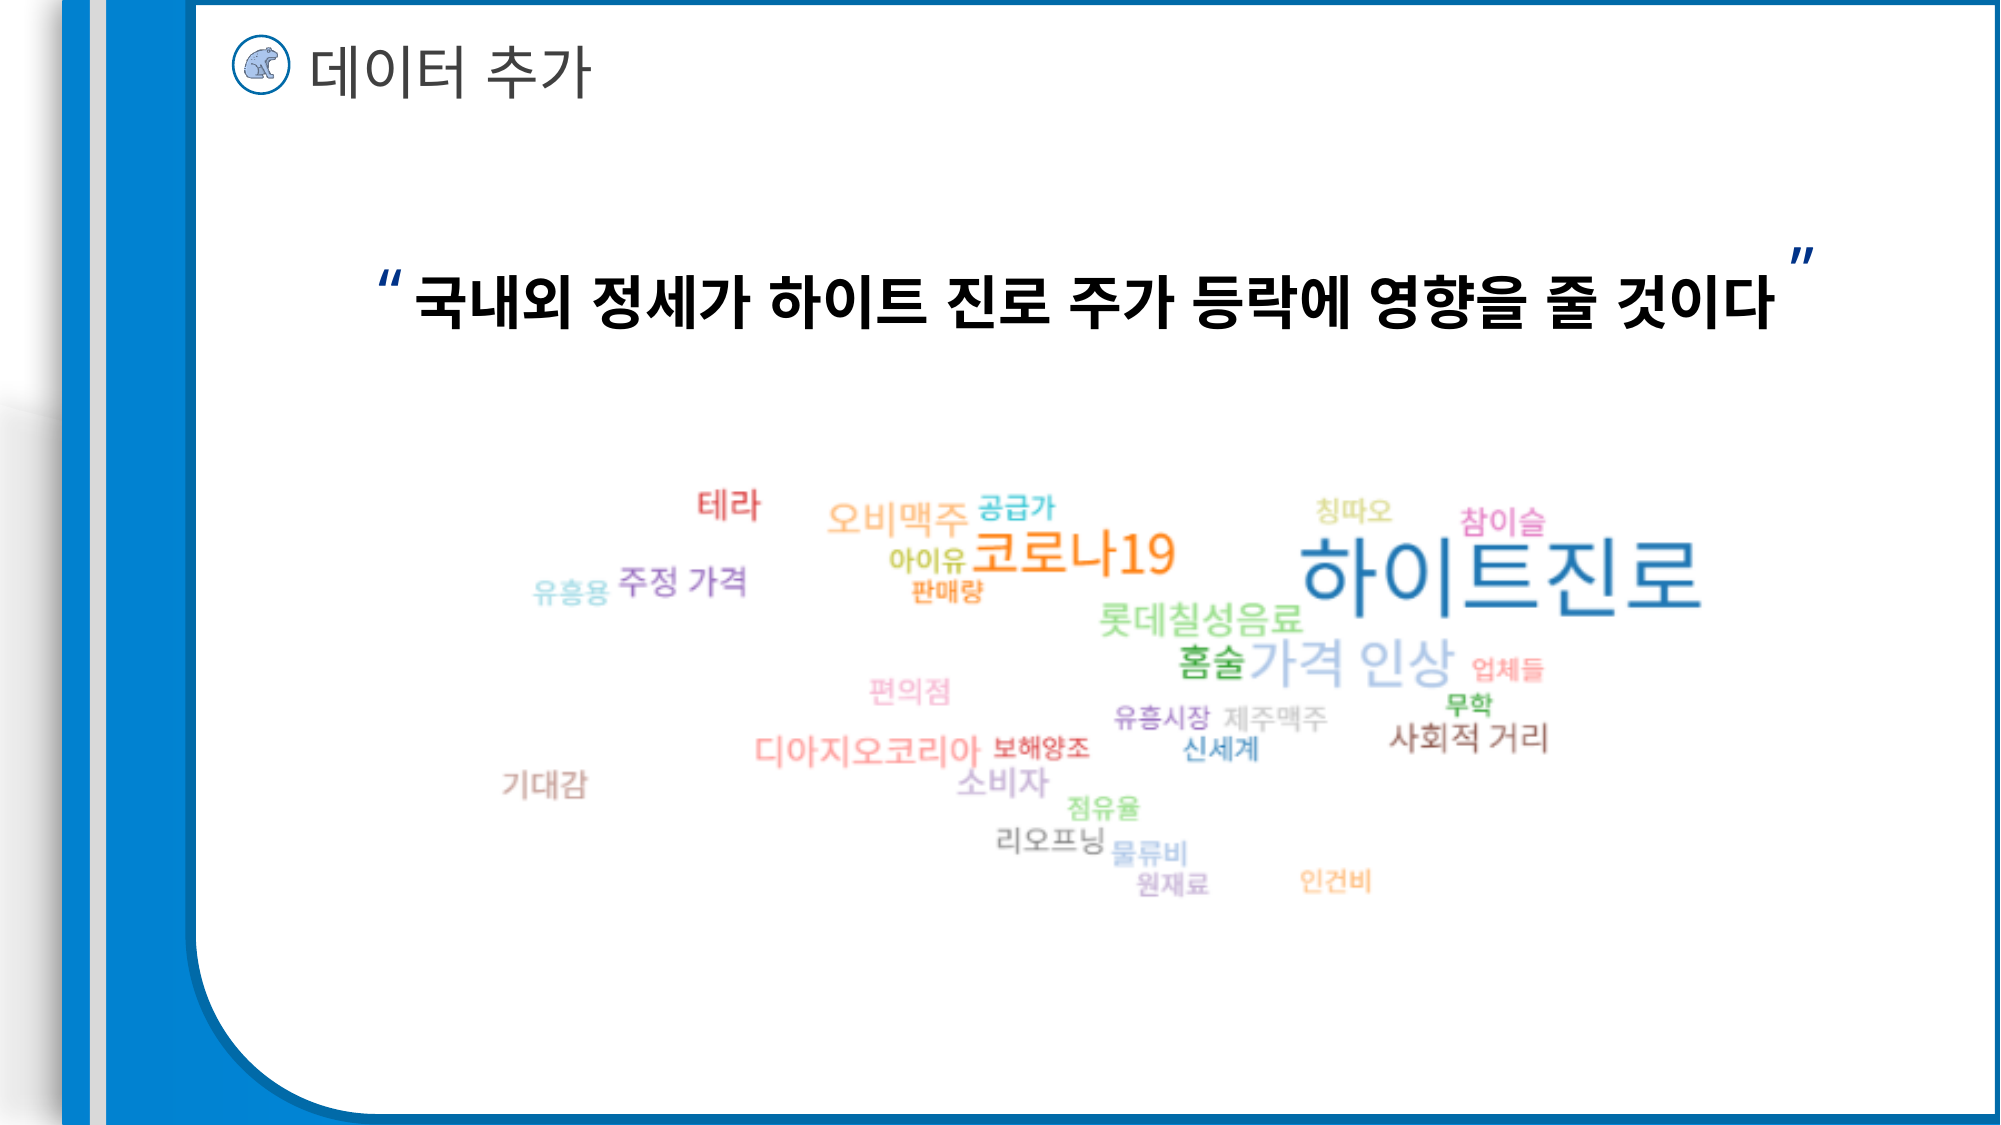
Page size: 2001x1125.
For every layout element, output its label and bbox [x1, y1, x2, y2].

text_box [354, 194, 1838, 345]
text_box [0, 0, 2000, 1125]
picture [441, 373, 1750, 998]
